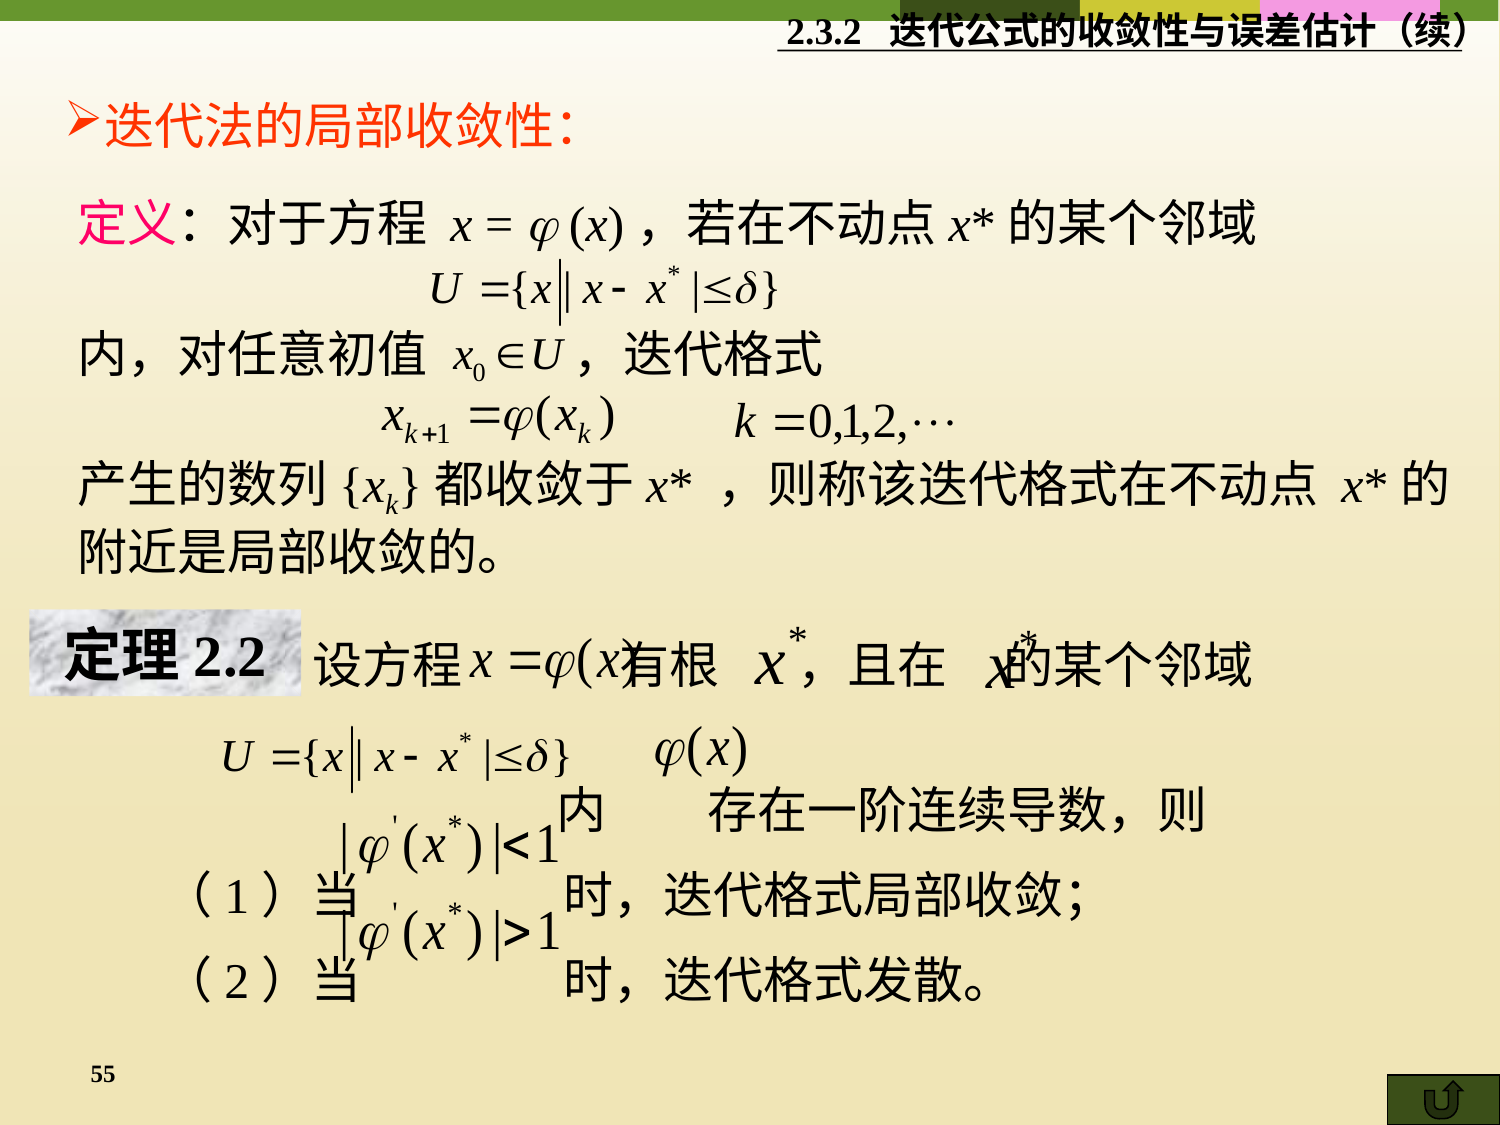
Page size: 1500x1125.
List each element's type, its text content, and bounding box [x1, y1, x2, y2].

text_box 迭代法的局部收敛性： [49, 87, 800, 163]
text_box 定理2.2 [29, 609, 147, 697]
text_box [775, 0, 1500, 61]
text_box [1387, 1074, 1500, 1125]
slide_number 61 [31, 610, 147, 620]
slide_number 55 [75, 1042, 426, 1103]
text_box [147, 609, 1399, 974]
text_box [61, 184, 1472, 584]
